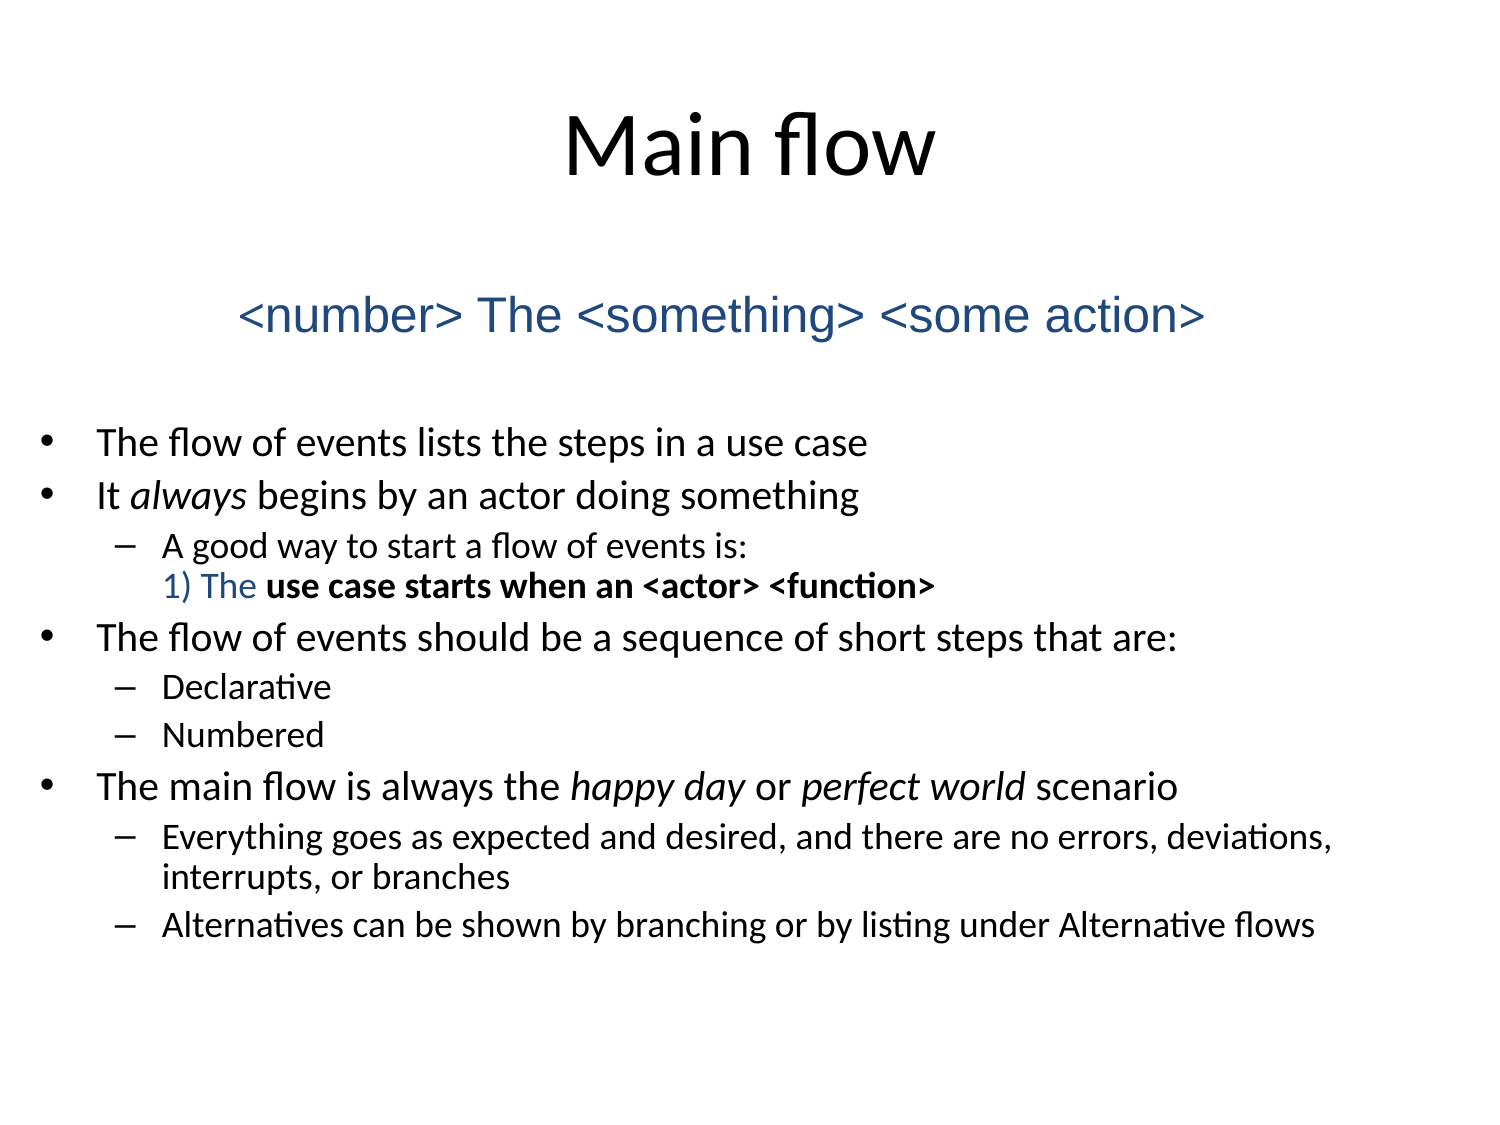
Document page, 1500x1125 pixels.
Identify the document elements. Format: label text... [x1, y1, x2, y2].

title Main flow [75, 45, 1425, 233]
text_box <number> The <something> <some action> [222, 274, 1221, 350]
list The flow of events lists the steps in a use case It always begins by an actor doing something A good way to start a flow of events is: 1) The use case starts when an <actor> <function> The flow of events should be a sequence of short steps that are: Declarative Numbered The main flow is always the happy day or perfect world scenario Everything goes as expected and desired, and there are no errors, deviations, interrupts, or branches Alternatives can be shown by branching or by listing under Alternative flows [24, 412, 1350, 1100]
